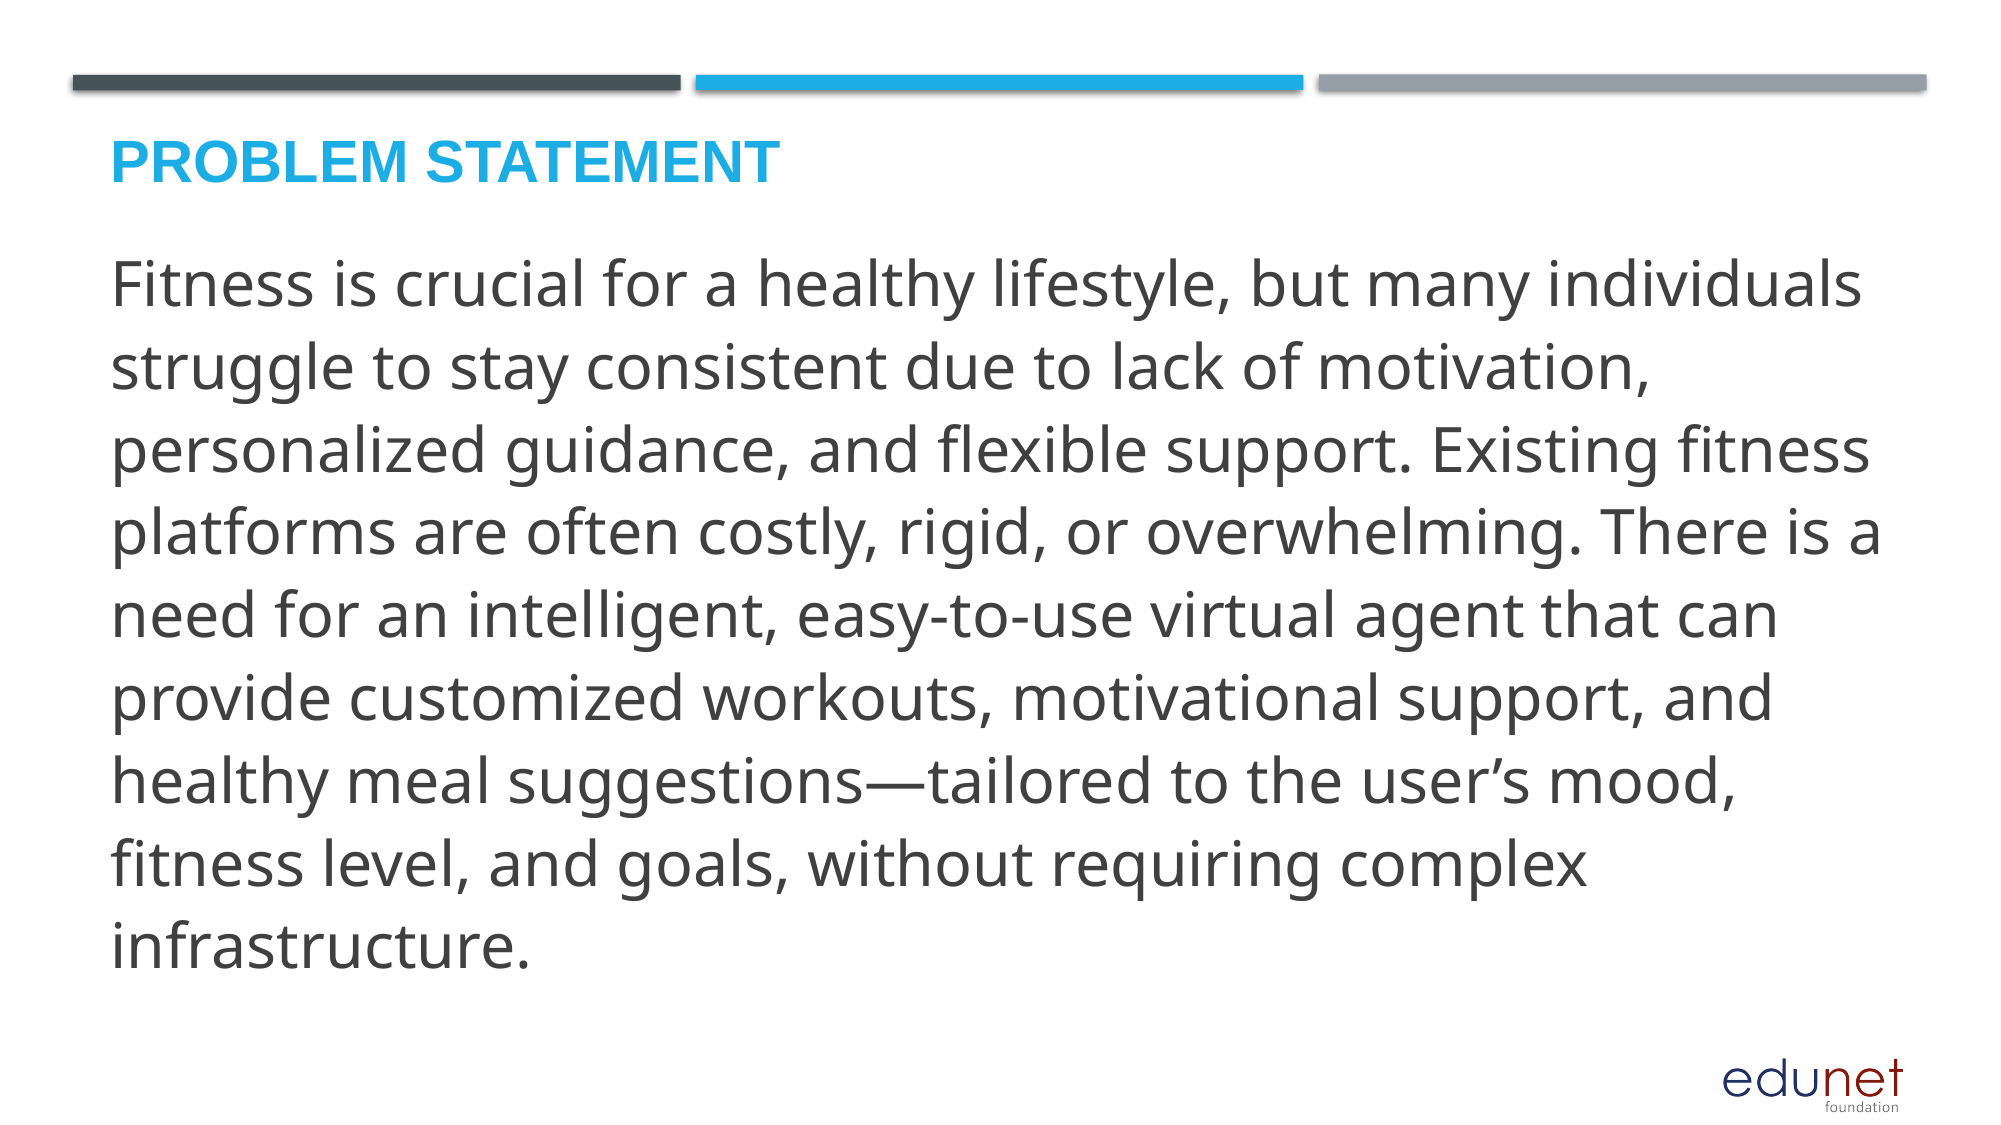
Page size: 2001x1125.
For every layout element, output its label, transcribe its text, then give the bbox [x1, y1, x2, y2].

title Problem Statement [95, 115, 1905, 203]
picture [1719, 1056, 1905, 1116]
list Fitness is crucial for a healthy lifestyle, but many individuals struggle to stay consistent due to lack of motivation, personalized guidance, and flexible support. Existing fitness platforms are often costly, rigid, or overwhelming. There is a need for an intelligent, easy-to-use virtual agent that can provide customized workouts, motivational support, and healthy meal suggestions—tailored to the user’s mood, fitness level, and goals, without requiring complex infrastructure. [95, 225, 1905, 993]
